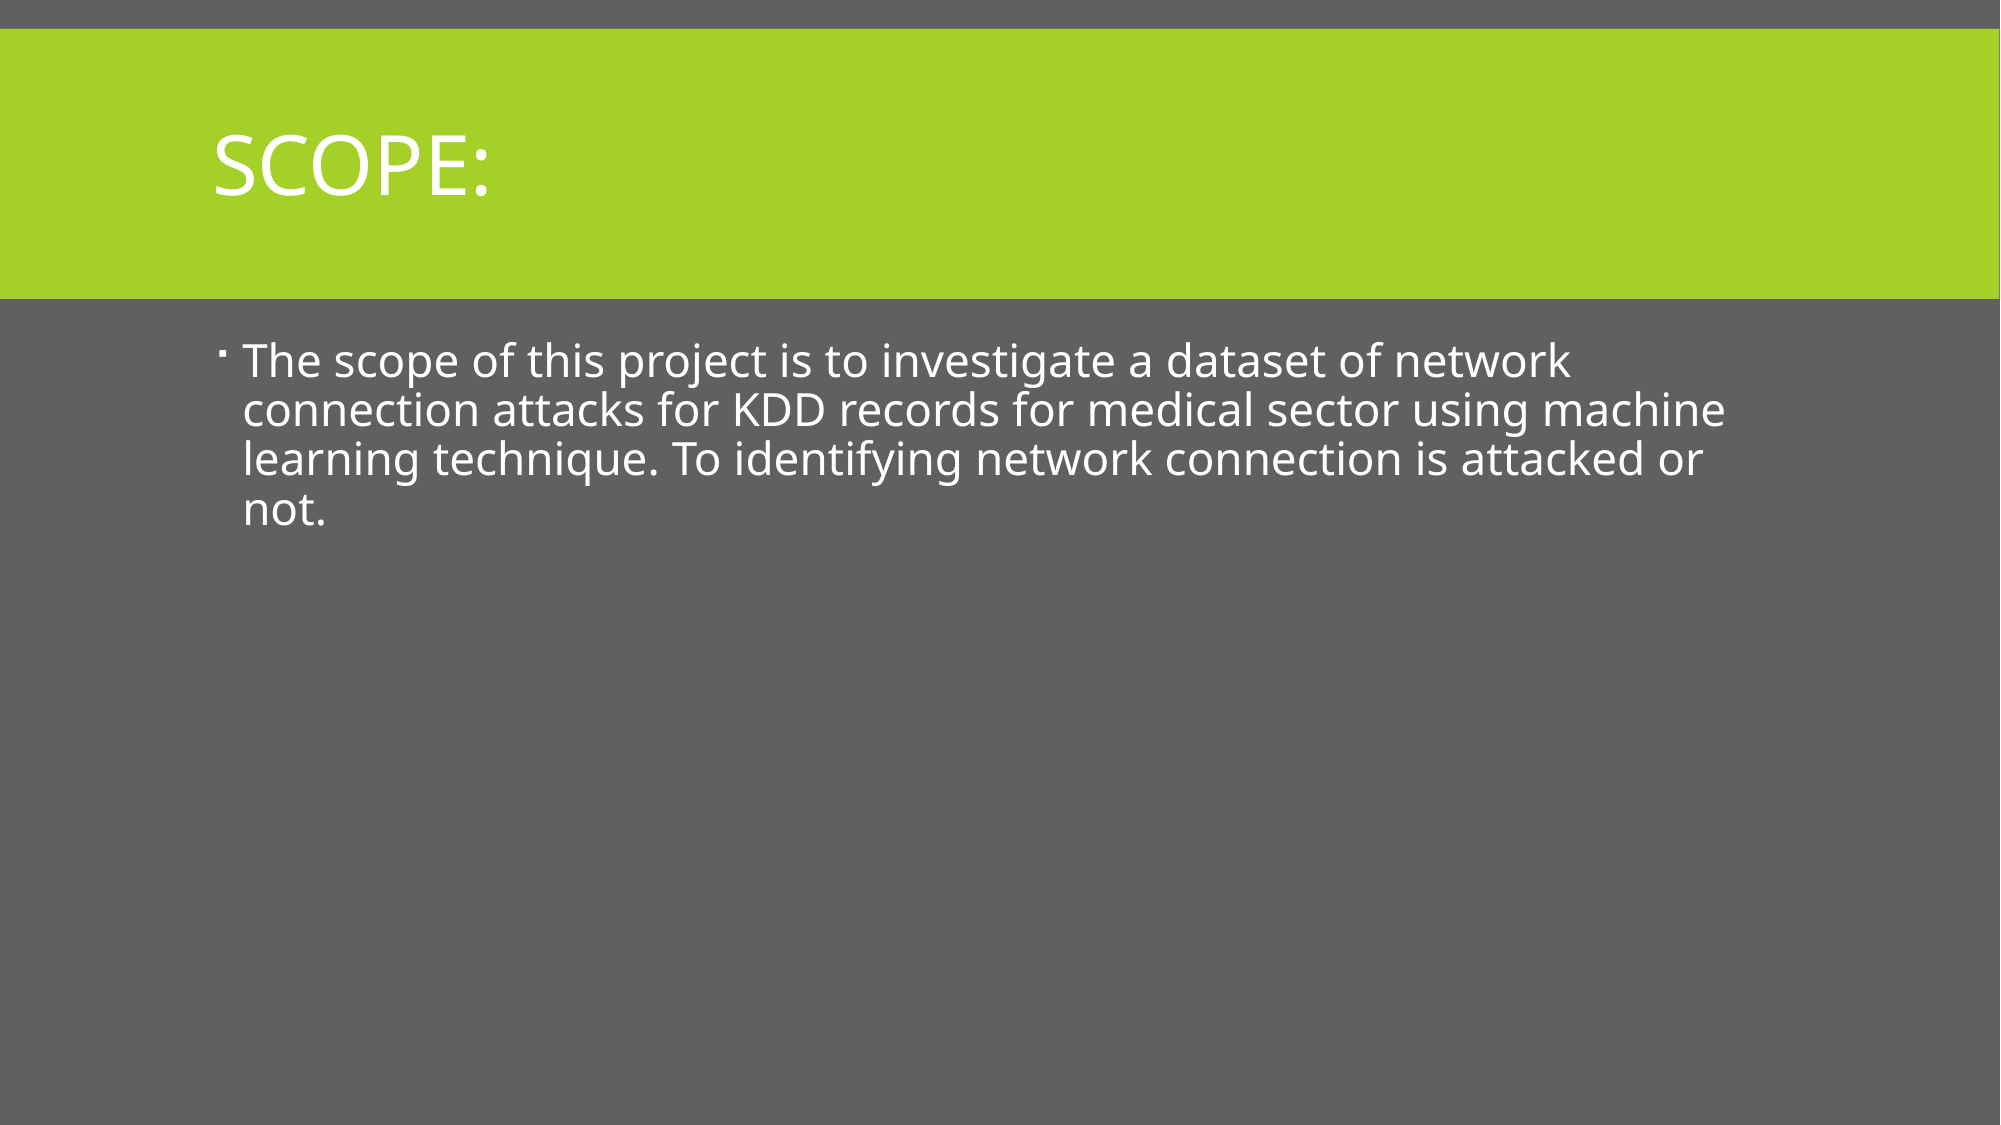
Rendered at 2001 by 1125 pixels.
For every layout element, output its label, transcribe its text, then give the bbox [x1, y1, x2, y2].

list The scope of this project is to investigate a dataset of network connection attacks for KDD records for medical sector using machine learning technique. To identifying network connection is attacked or not. [197, 329, 1803, 1020]
title SCOPE: [197, 46, 1803, 295]
